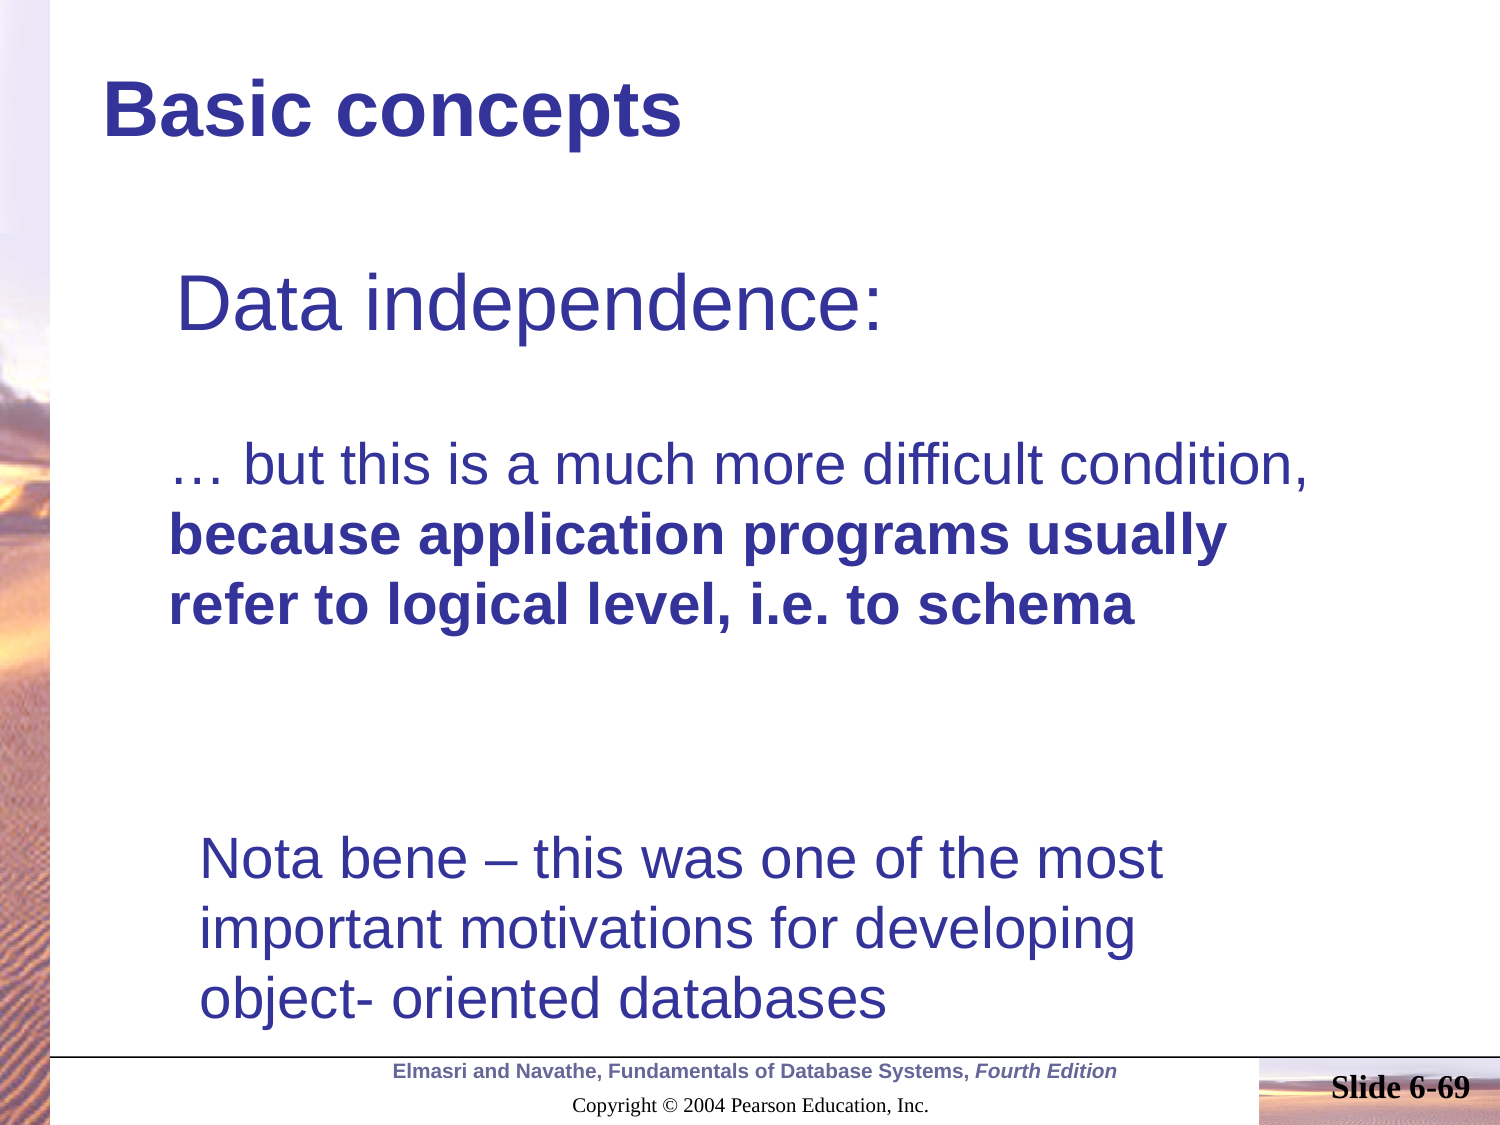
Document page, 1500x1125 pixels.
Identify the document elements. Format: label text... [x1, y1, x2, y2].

text_box … but this is a much more difficult condition, because application programs usually refer to logical level, i.e. to schema [154, 418, 1348, 704]
title Basic concepts [87, 50, 1469, 221]
picture [1259, 1058, 1500, 1125]
picture [0, 0, 50, 1125]
slide_number Slide 6-69 [1210, 1058, 1486, 1112]
text_box Nota bene – this was one of the most important motivations for developing object- oriented databases [184, 813, 1397, 1038]
text_box Data independence: Logical database independence: Changes on the logical (programmers) level should not affect application programs written using conceptual level interfaces. [160, 243, 1469, 731]
